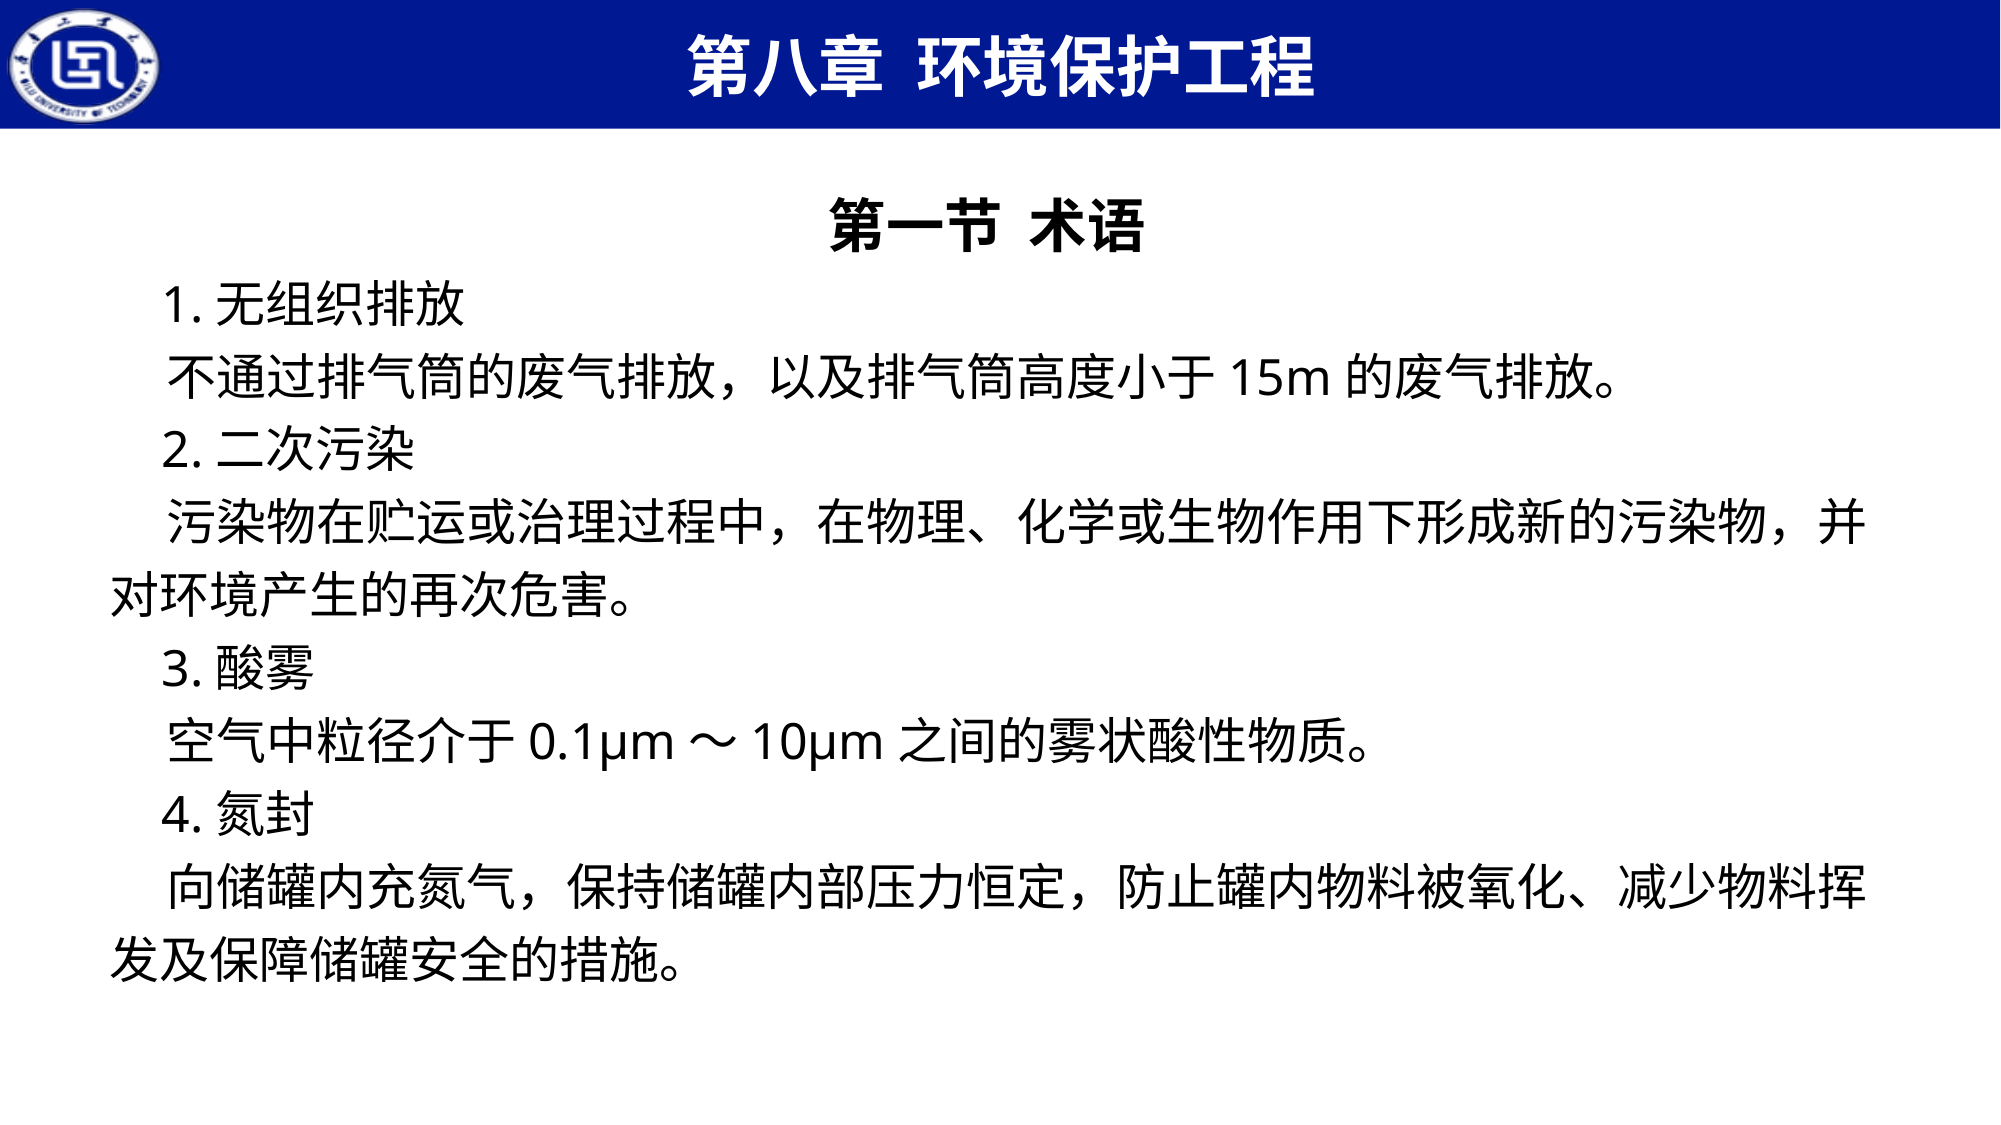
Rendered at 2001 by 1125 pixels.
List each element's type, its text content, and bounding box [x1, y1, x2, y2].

picture [2, 7, 164, 126]
text_box 第一节 术语 1.无组织排放 不通过排气筒的废气排放，以及排气筒高度小于15m的废气排放。 2.二次污染 污染物在贮运或治理过程中，在物理、化学或生物作用下形成新的污染物，并对环境产生的再次危害。 3.酸雾 空气中粒径介于0.1μm～10μm之间的雾状酸性物质。 4.氮封 向储罐内充氮气，保持储罐内部压力恒定，防止罐内物料被氧化、减少物料挥发及保障储罐安全的措施。 [94, 178, 1906, 1064]
text_box [107, 160, 1934, 1106]
